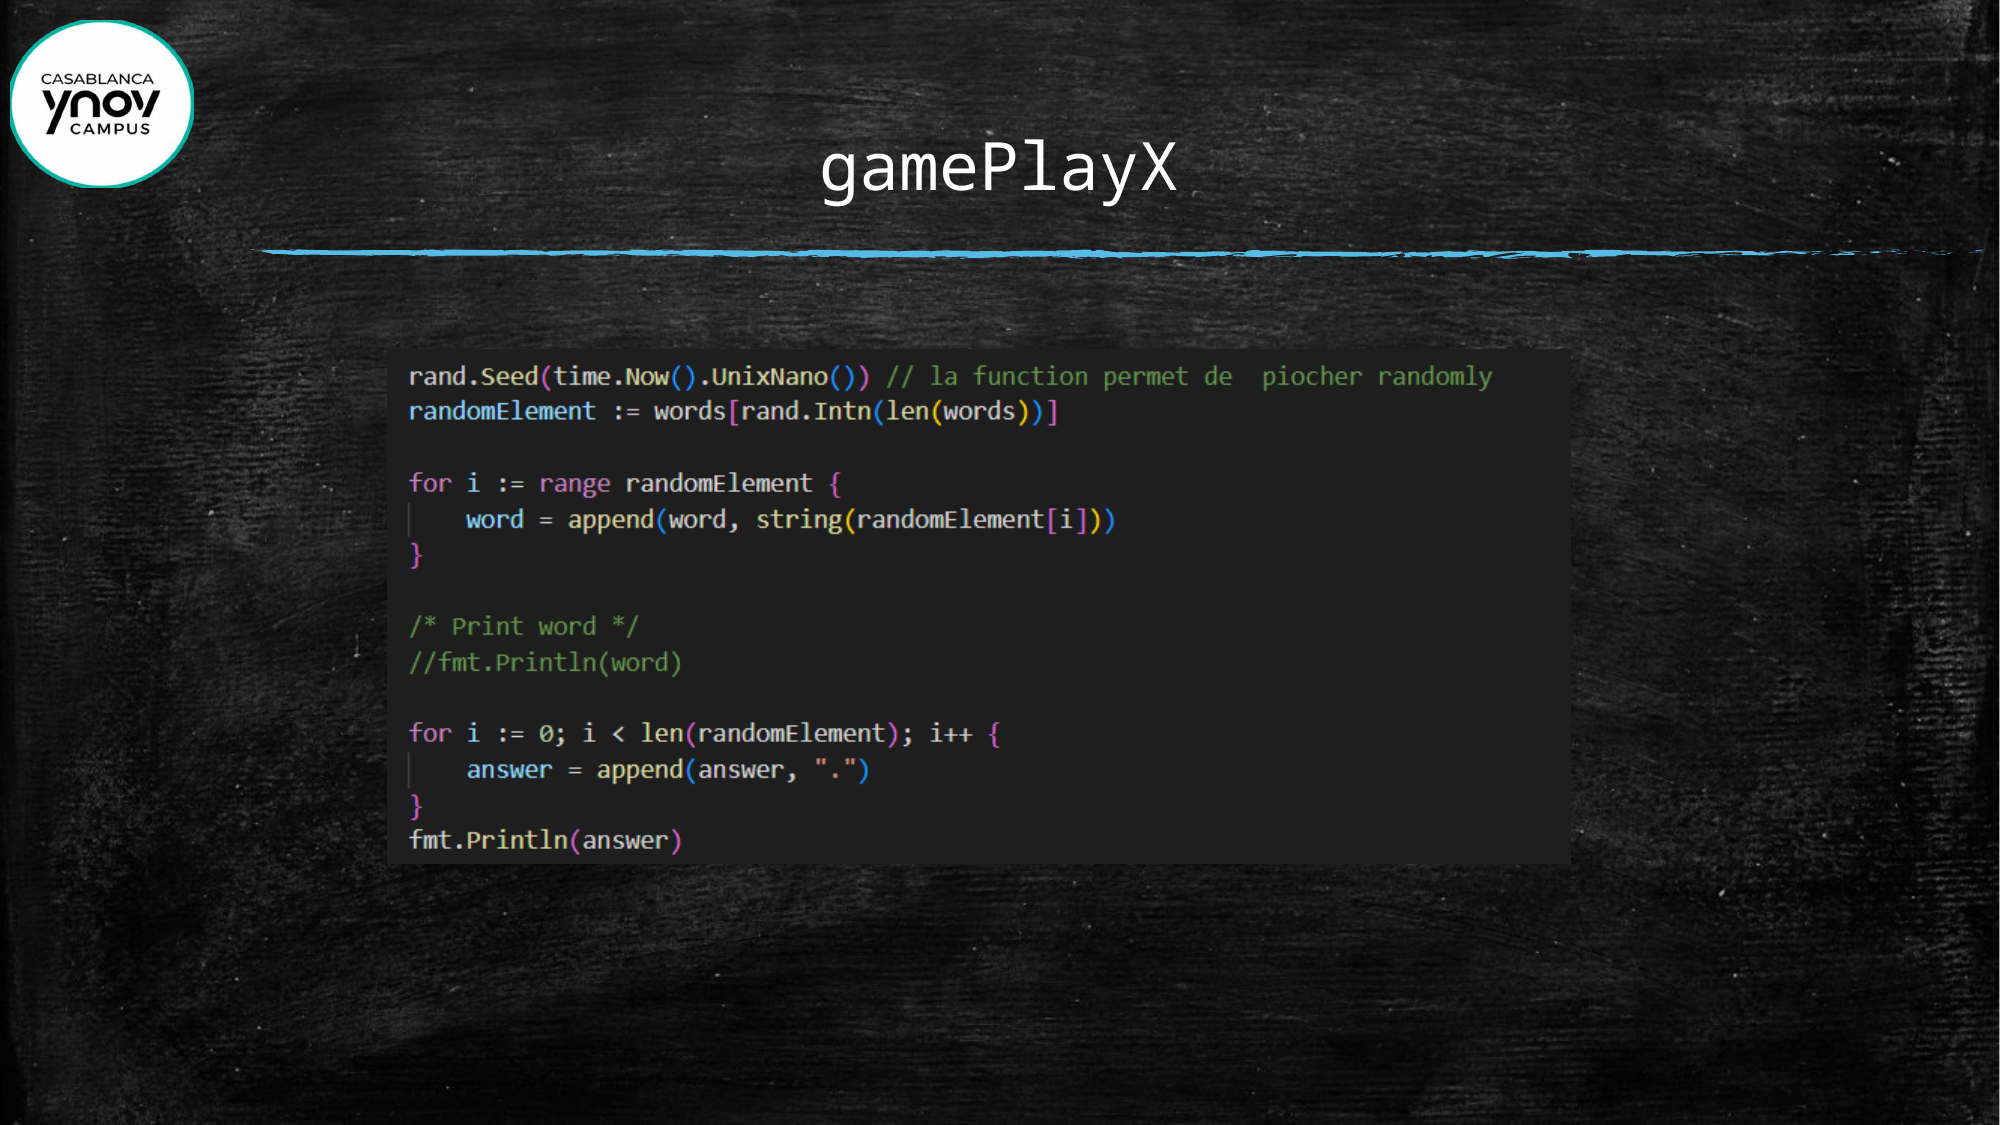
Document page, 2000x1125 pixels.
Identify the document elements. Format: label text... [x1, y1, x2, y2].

title gamePlayX [249, 45, 1750, 213]
picture [10, 20, 194, 188]
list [387, 349, 1571, 864]
